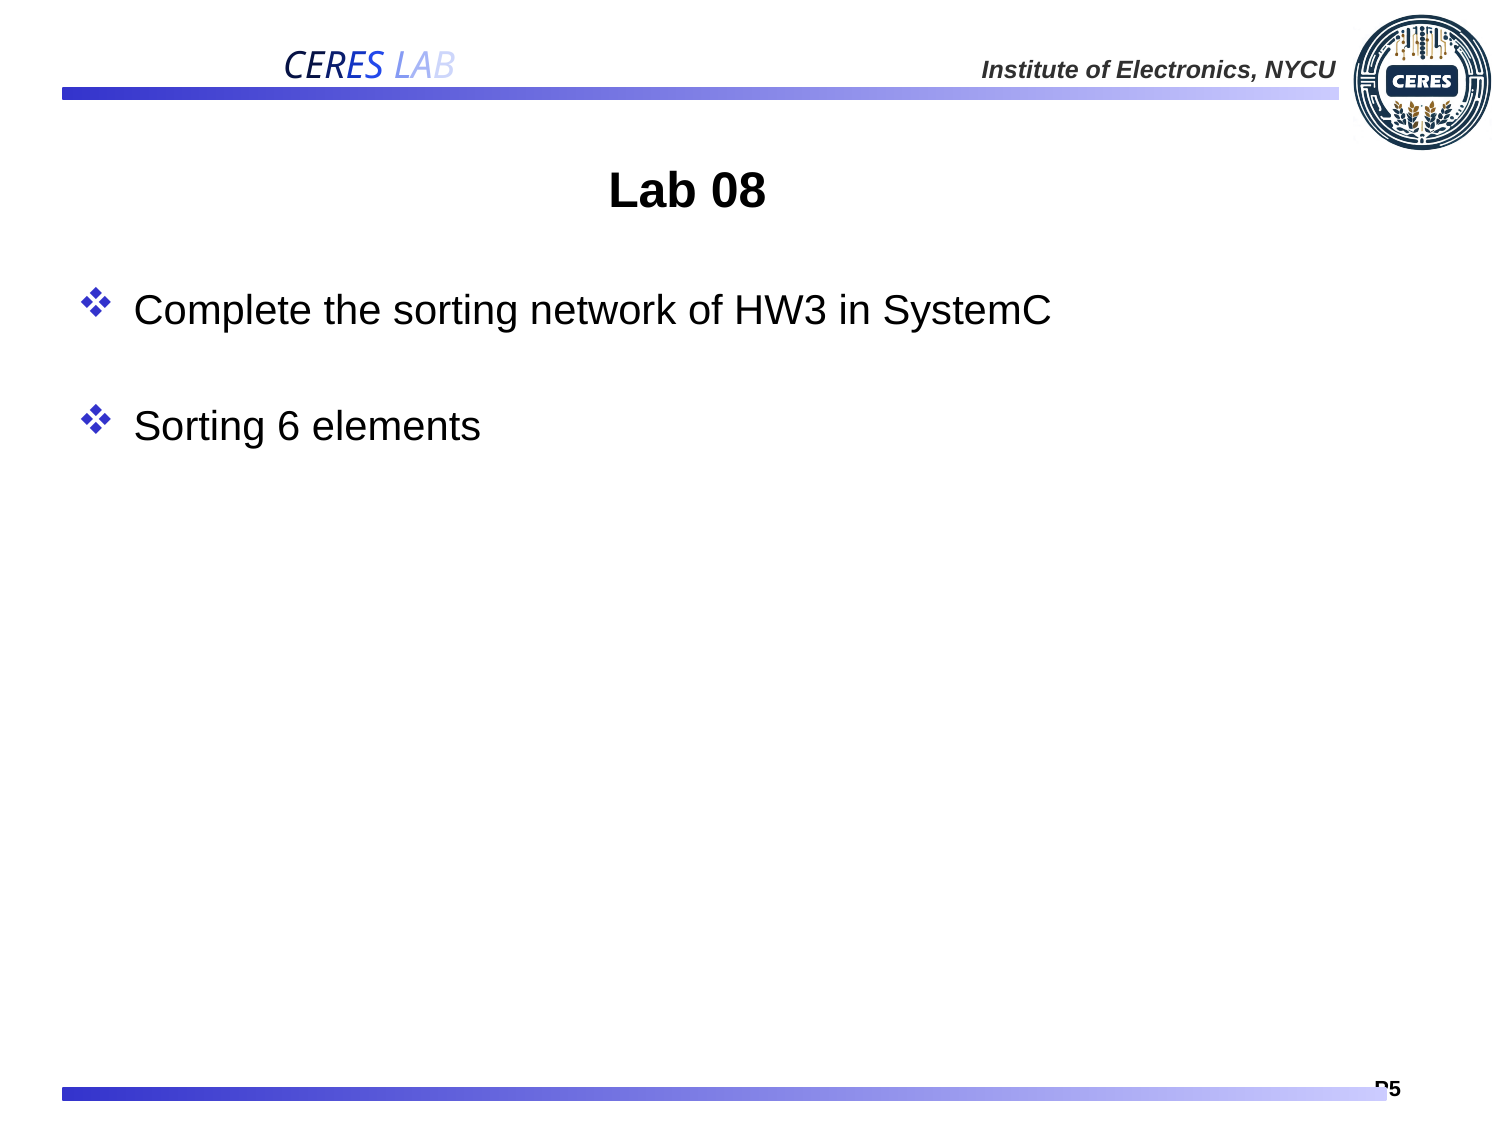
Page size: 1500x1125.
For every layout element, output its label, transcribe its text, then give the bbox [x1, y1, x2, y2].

list Complete the sorting network of HW3 in SystemC Sorting 6 elements [62, 275, 1438, 1063]
title Lab 08 [62, 124, 1313, 251]
picture [1353, 14, 1492, 151]
